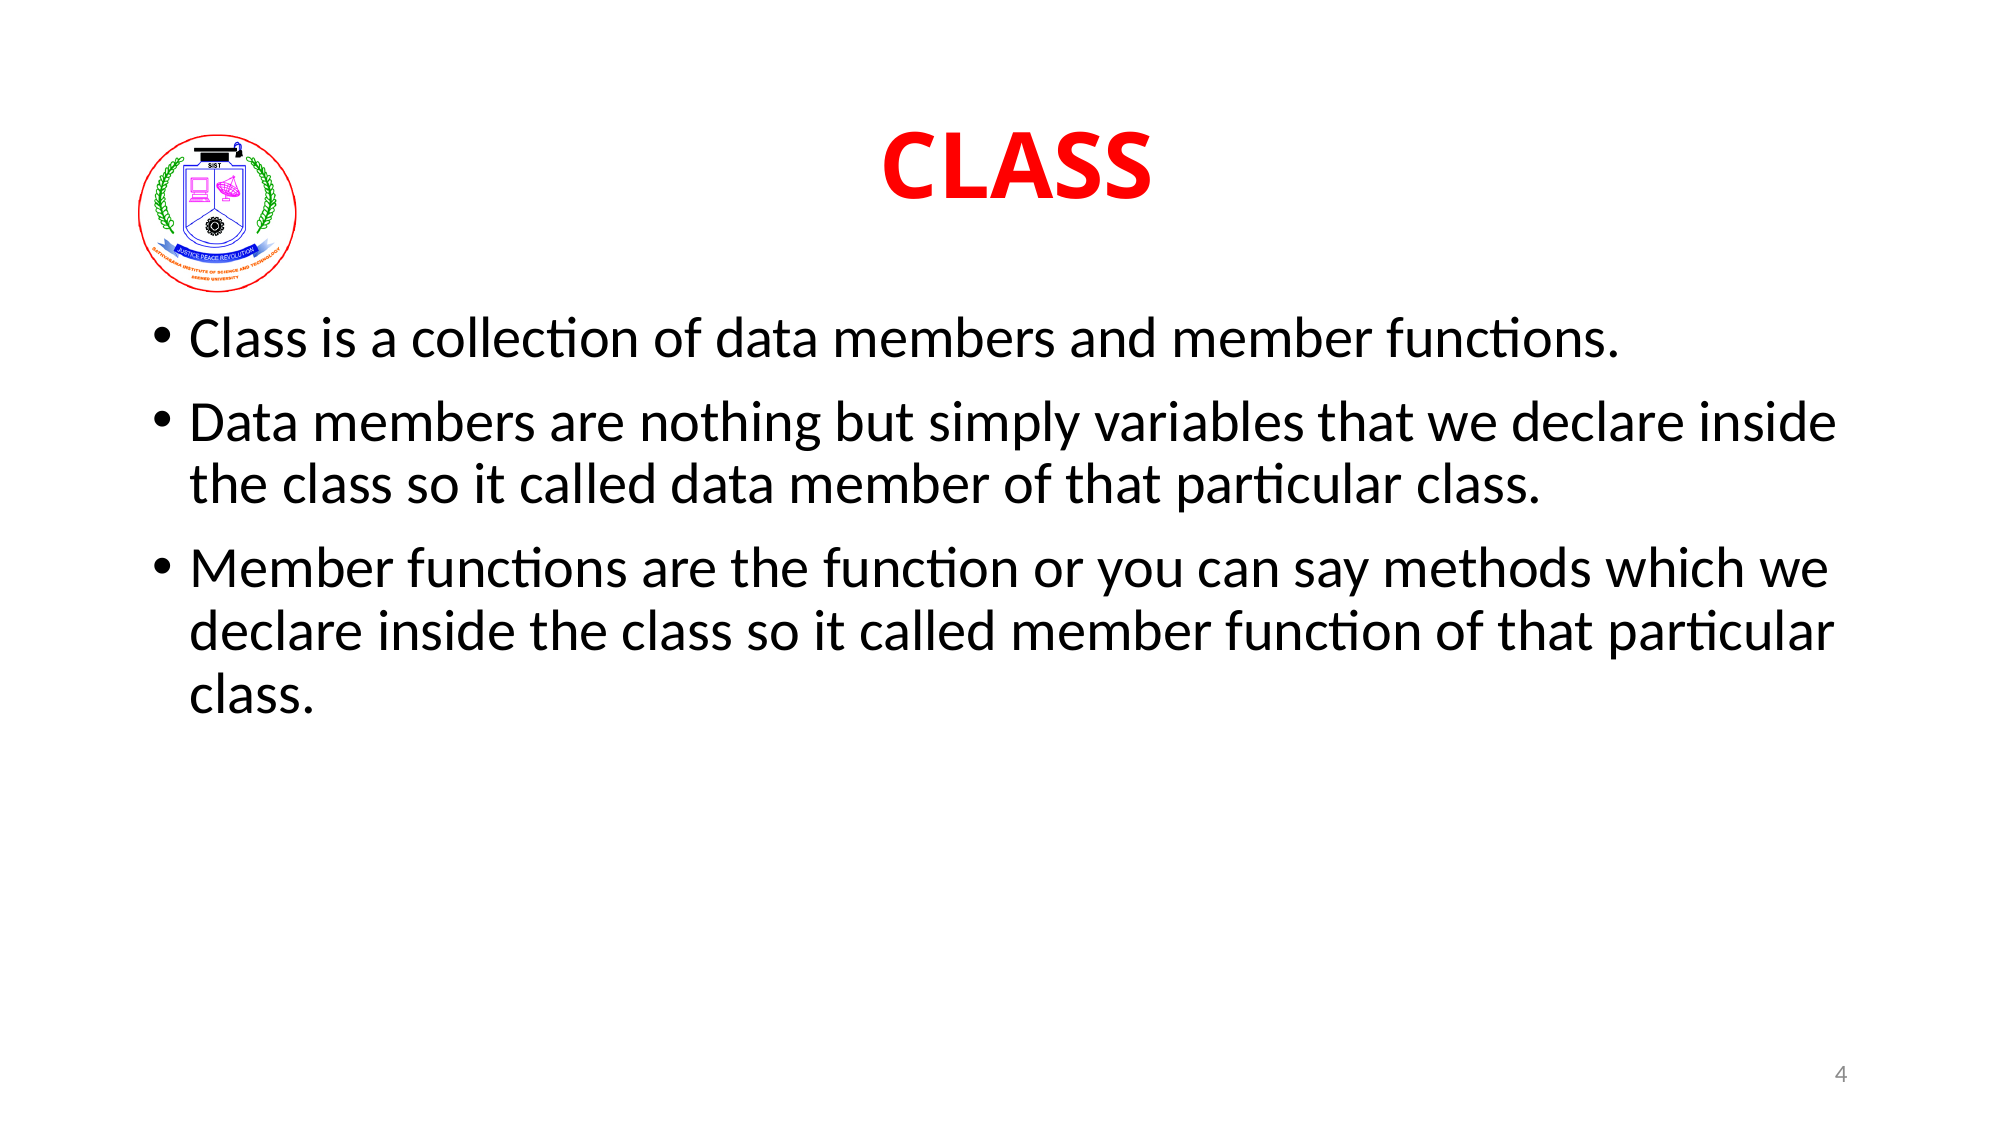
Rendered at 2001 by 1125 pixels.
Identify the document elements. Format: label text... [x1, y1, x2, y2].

title CLASS [137, 59, 1863, 278]
slide_number 4 [1412, 1042, 1863, 1103]
picture [124, 121, 312, 298]
list Class is a collection of data members and member functions. Data members are nothing but simply variables that we declare inside the class so it called data member of that particular class. Member functions are the function or you can say methods which we declare inside the class so it called member function of that particular class. [137, 299, 1863, 1014]
